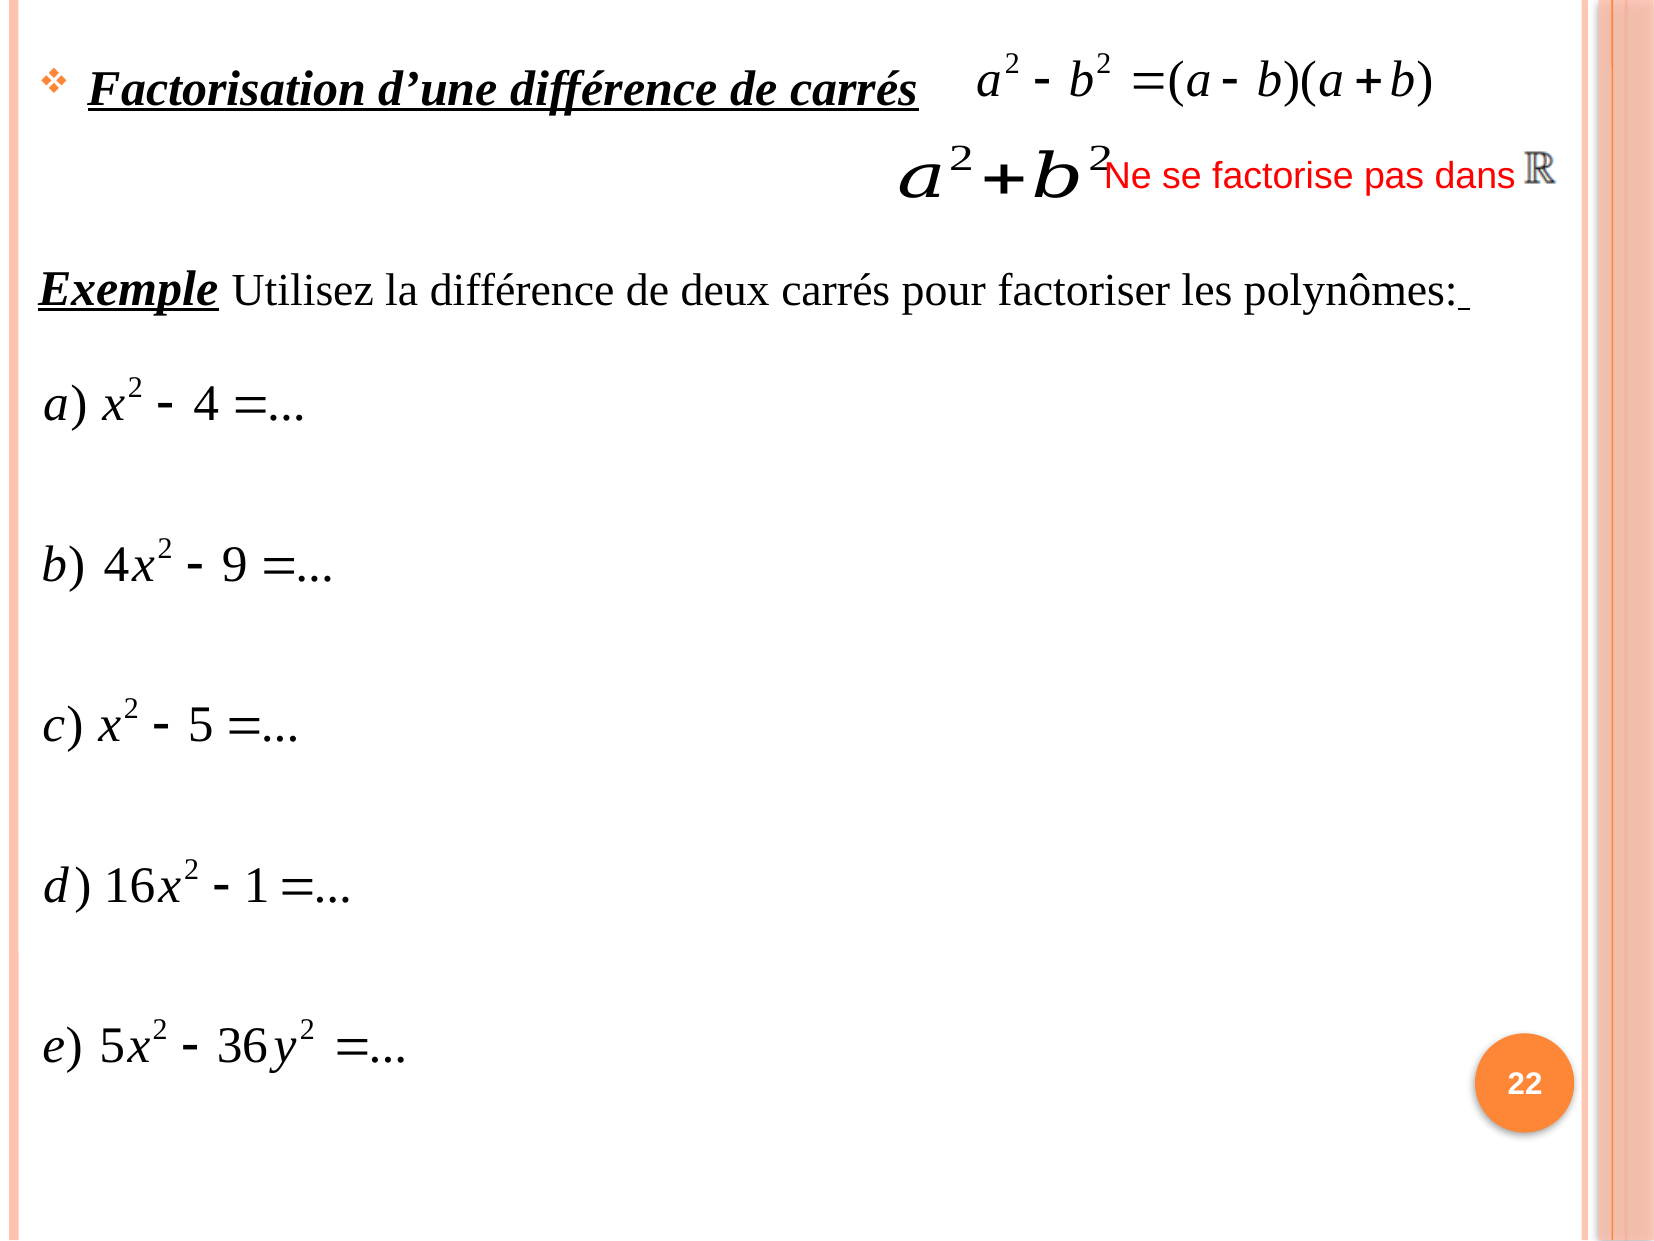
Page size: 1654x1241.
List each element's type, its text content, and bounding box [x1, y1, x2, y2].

text_box Factorisation d’une différence de carrés Exemple Utilisez la différence de deux carrés pour factoriser les polynômes: [23, 17, 1607, 1133]
picture [1523, 123, 1564, 187]
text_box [34, 364, 413, 1085]
text_box Ne se factorise pas dans [1089, 147, 1542, 205]
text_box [967, 40, 1444, 119]
